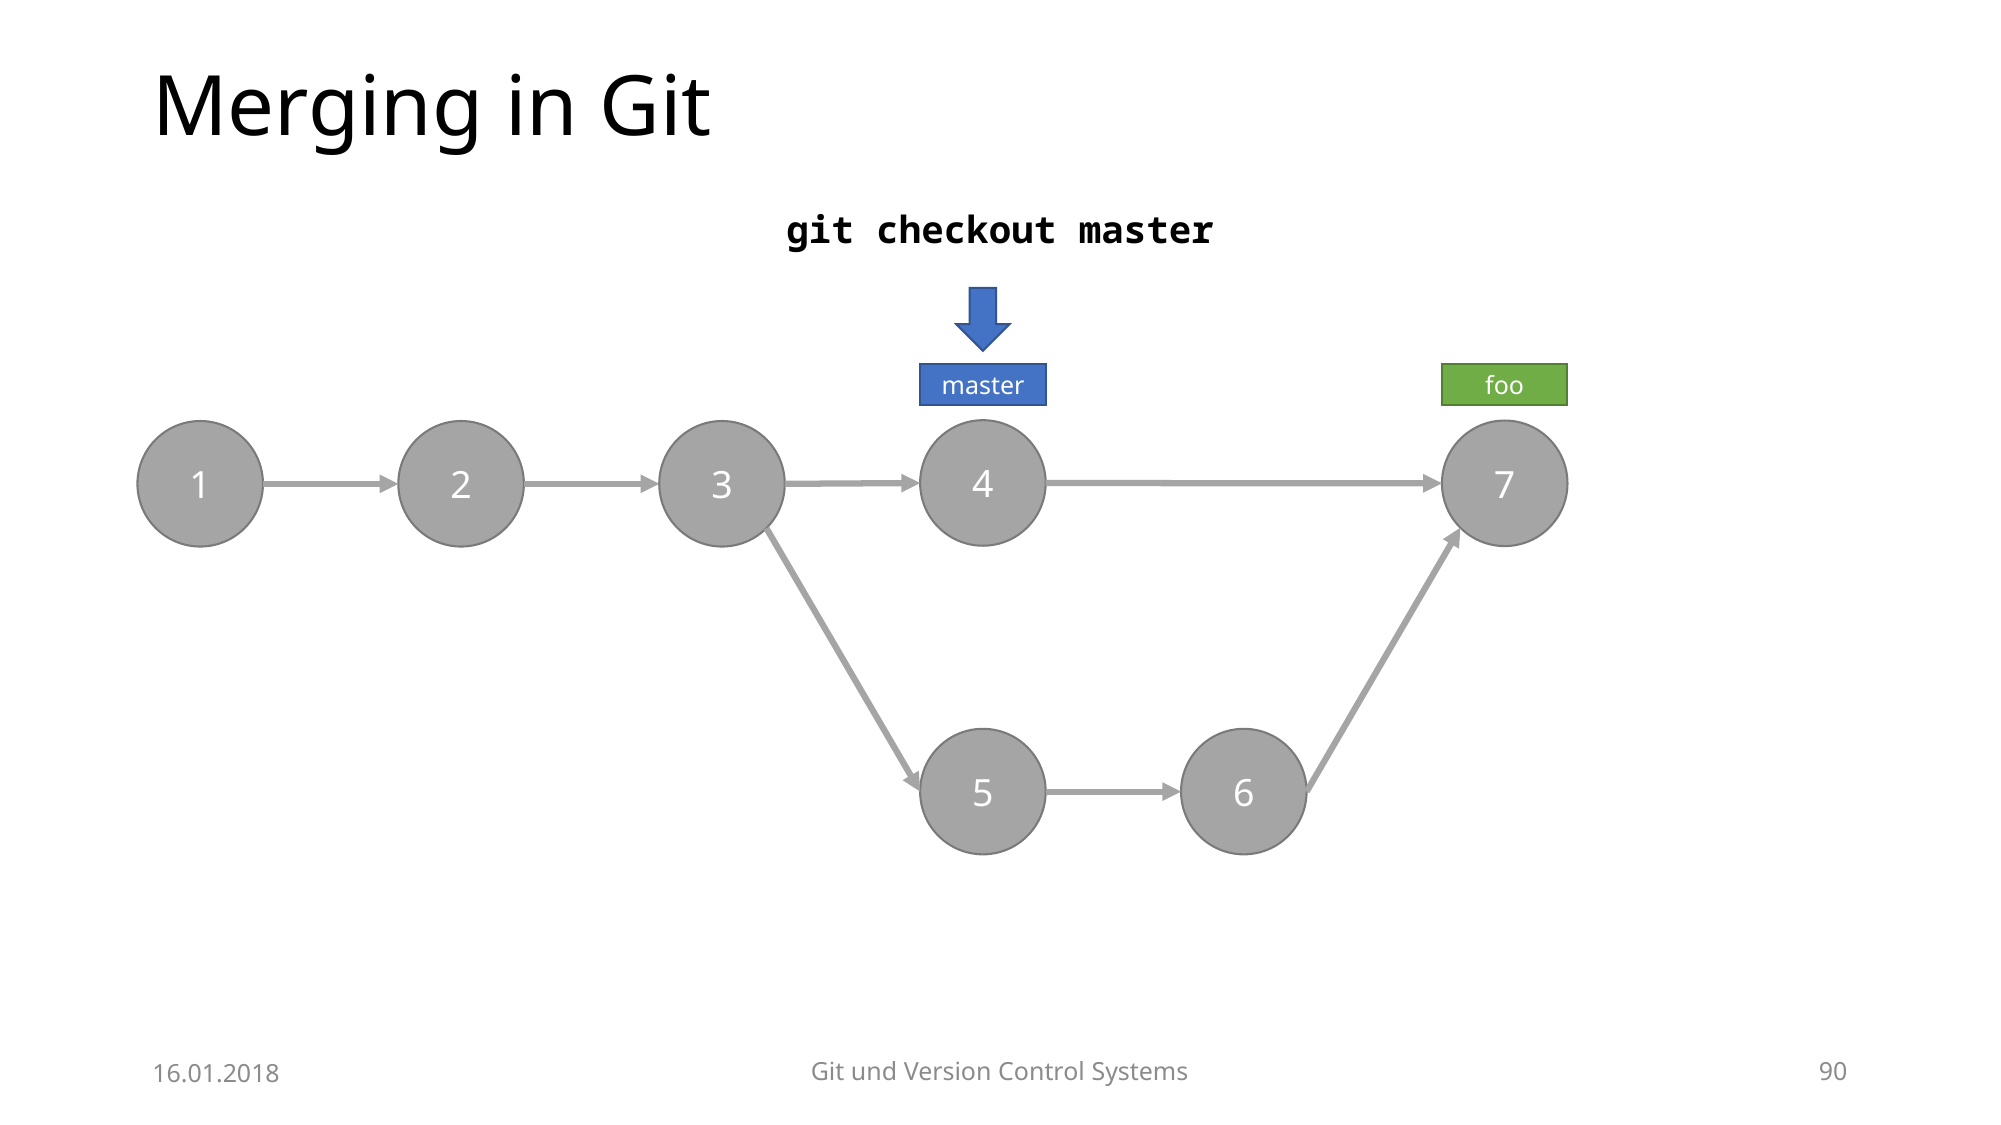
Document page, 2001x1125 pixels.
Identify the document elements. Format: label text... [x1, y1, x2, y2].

title Merging in Git [137, 42, 1863, 175]
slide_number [137, 1042, 588, 1103]
text_box 4 [919, 419, 1047, 547]
text_box [953, 286, 1013, 353]
text_box 7 [1440, 419, 1569, 548]
text_box 1 [136, 419, 264, 548]
footer Git und Version Control Systems [662, 1042, 1338, 1103]
text_box 5 [919, 727, 1047, 856]
text_box master [919, 363, 1047, 406]
text_box git checkout master [771, 198, 1229, 259]
text_box foo [1441, 363, 1568, 406]
text_box 6 [1180, 727, 1308, 856]
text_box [766, 528, 921, 792]
text_box 2 [397, 419, 525, 548]
text_box 3 [658, 419, 786, 548]
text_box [1306, 527, 1461, 792]
slide_number 90 [1412, 1042, 1863, 1103]
